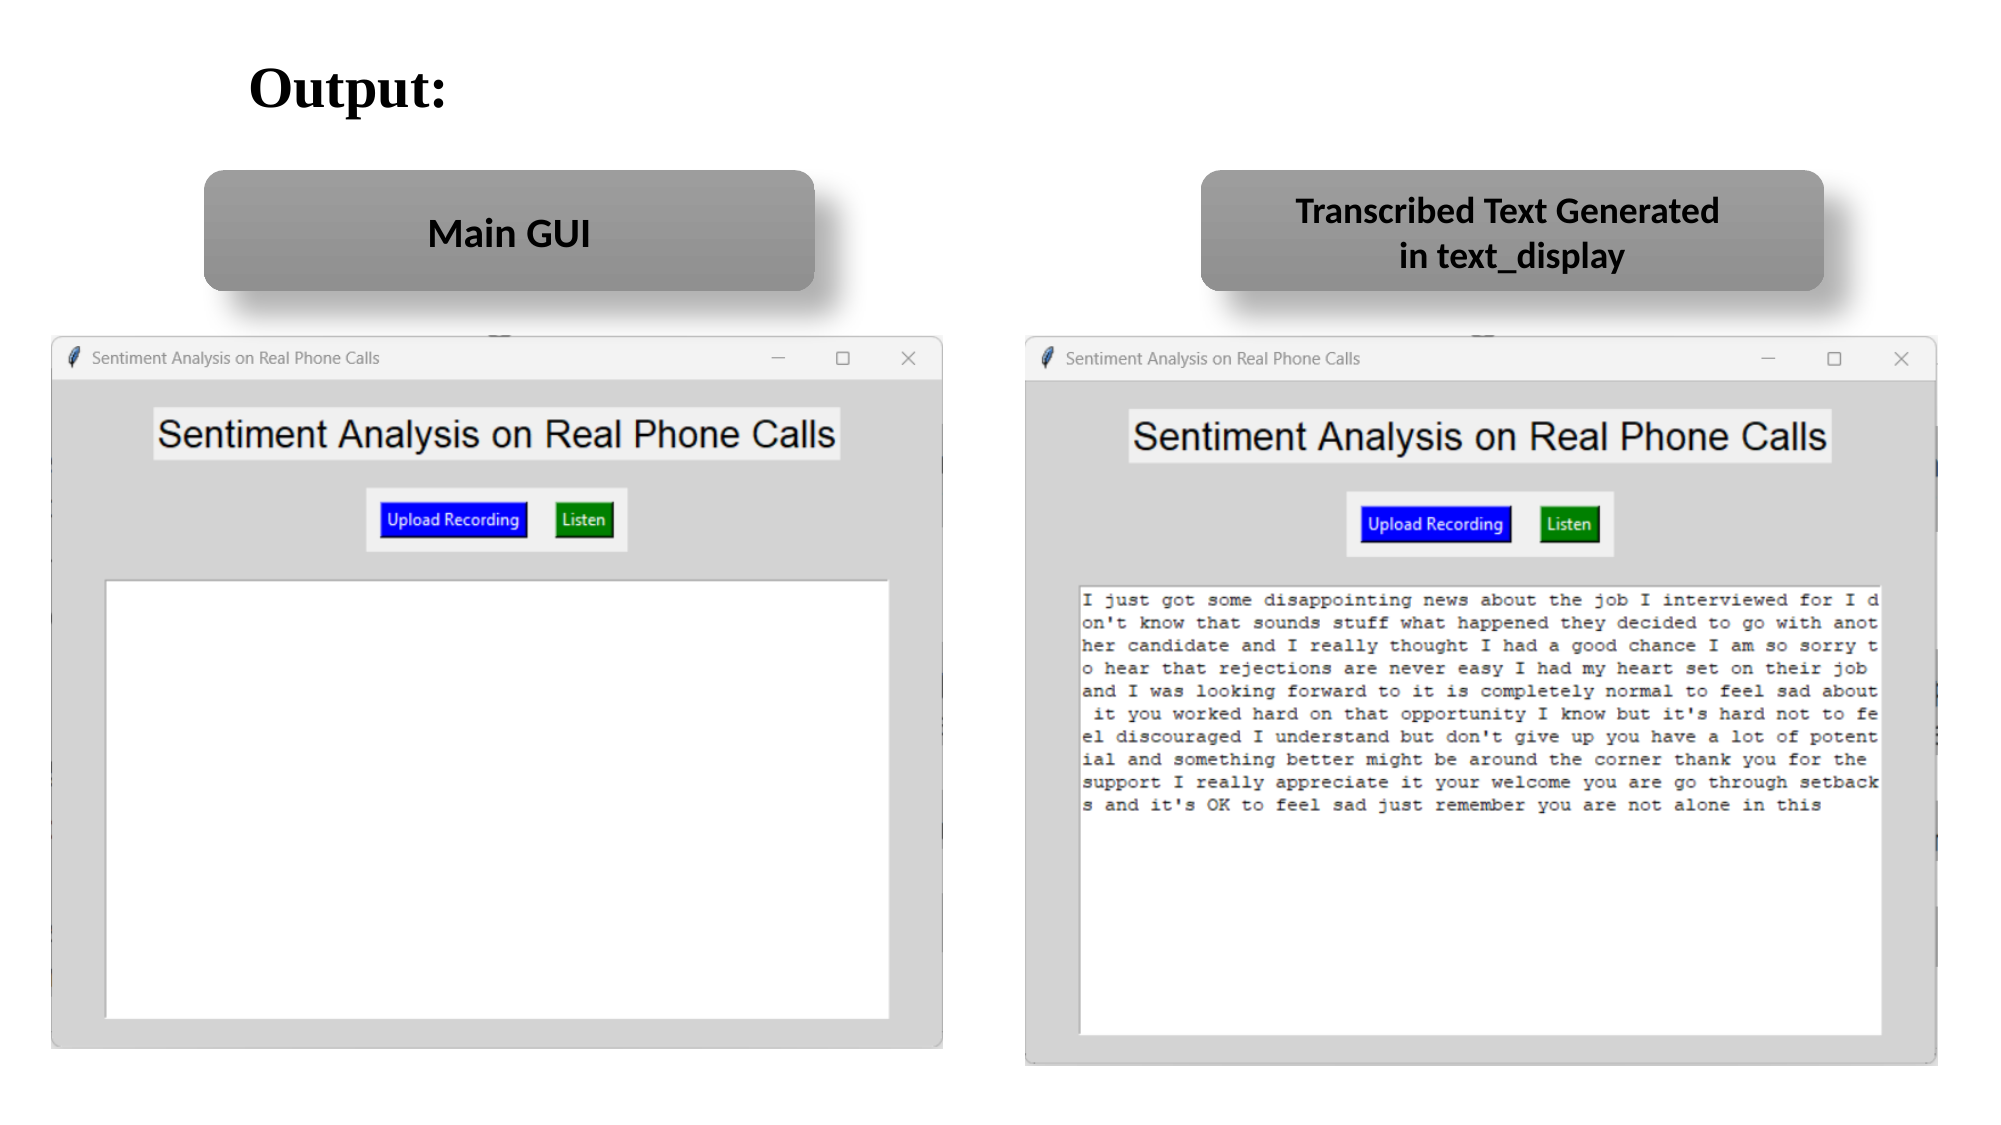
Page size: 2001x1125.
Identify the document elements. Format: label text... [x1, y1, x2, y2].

text_box Output: [204, 41, 1847, 127]
text_box Transcribed Text Generated in text_display [1200, 169, 1825, 292]
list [51, 335, 943, 1050]
picture [1025, 335, 1938, 1066]
text_box Main GUI [203, 169, 816, 292]
